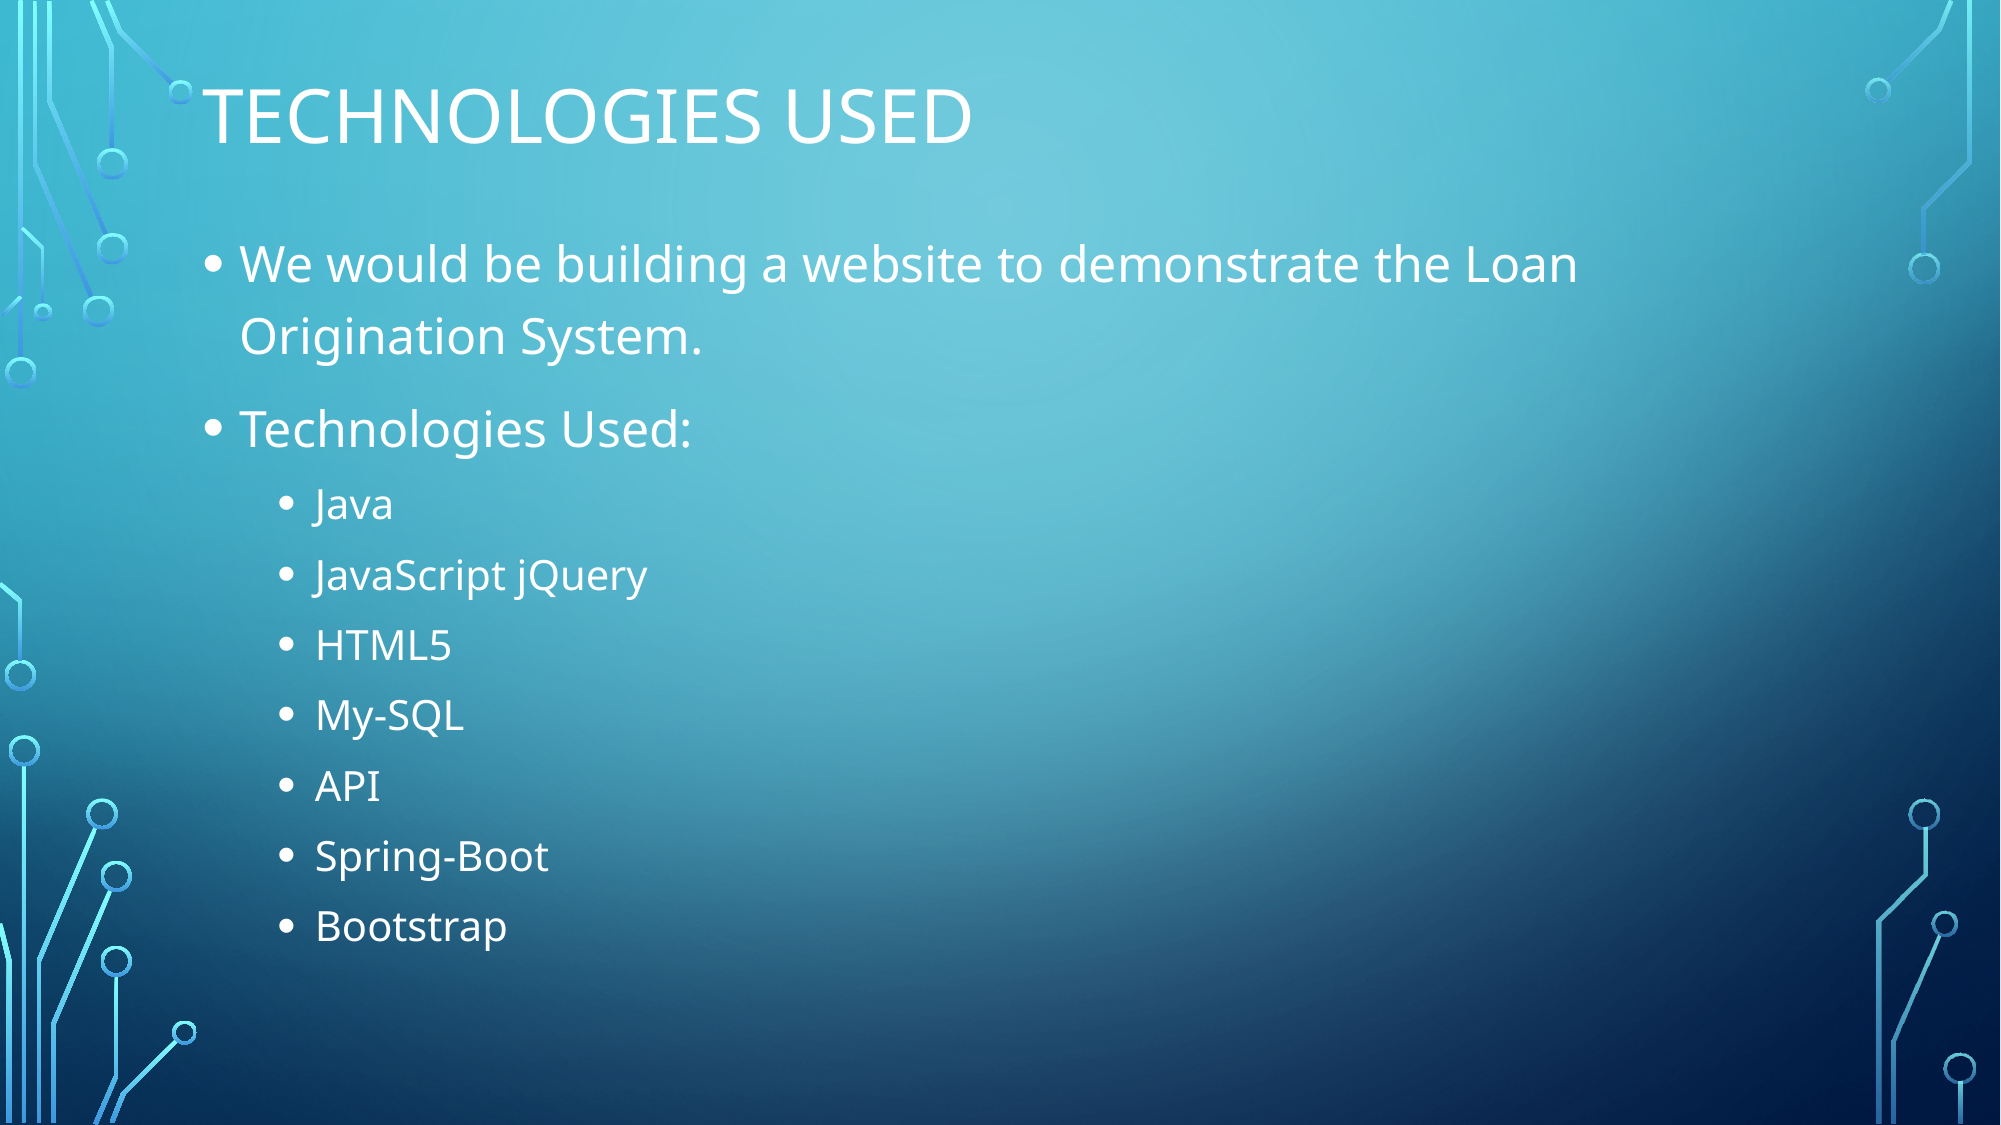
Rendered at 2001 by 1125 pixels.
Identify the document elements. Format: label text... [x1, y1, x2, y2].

list We would be building a website to demonstrate the Loan Origination System. Technologies Used: Java JavaScript jQuery HTML5 My-SQL API Spring-Boot Bootstrap [187, 213, 1813, 950]
title Technologies Used [187, 0, 1813, 213]
